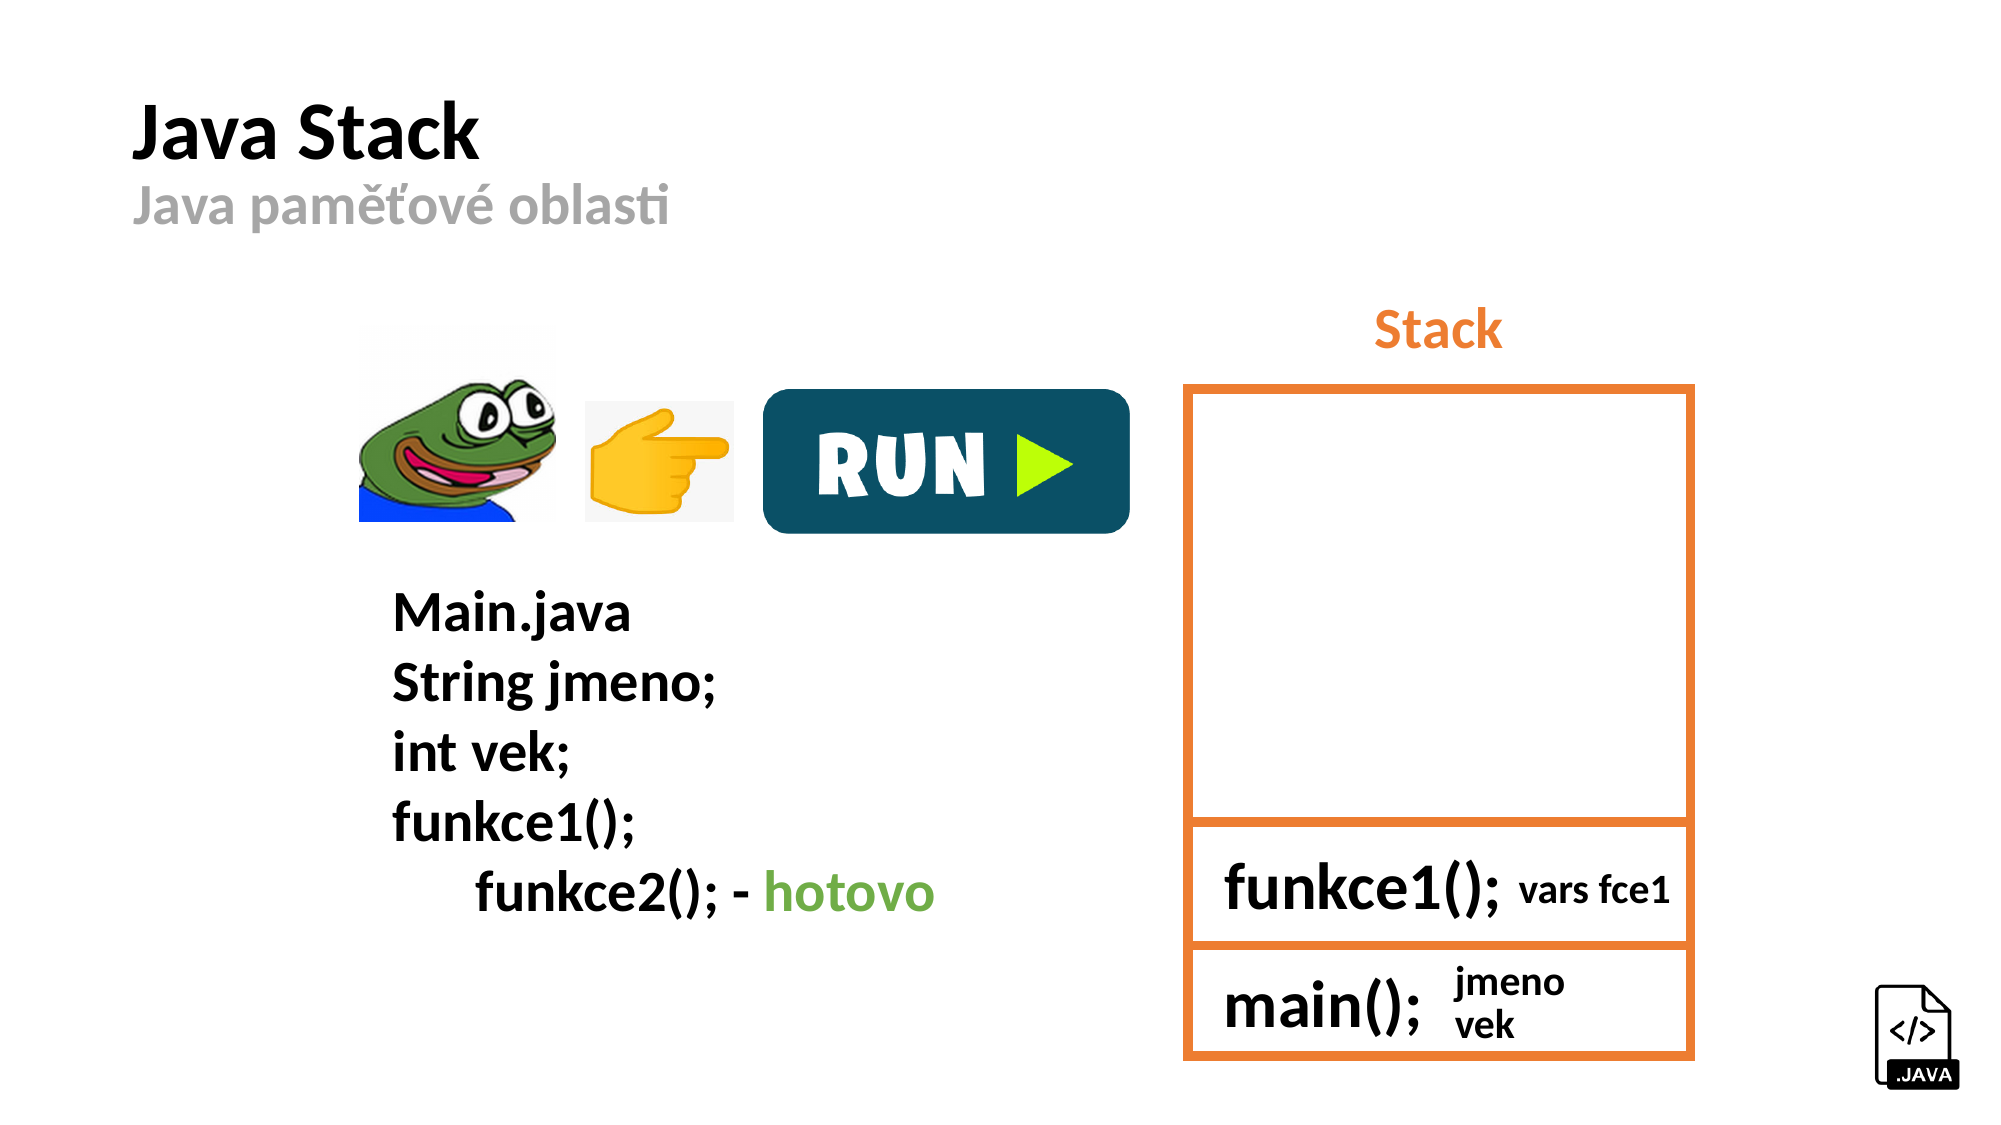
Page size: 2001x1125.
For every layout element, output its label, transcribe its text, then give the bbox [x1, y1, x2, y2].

text_box funkce1(); [1209, 835, 1518, 931]
text_box jmeno [1440, 946, 1581, 1011]
text_box vars fce1 [1503, 854, 1686, 920]
text_box vek [1440, 989, 1531, 1055]
picture [763, 389, 1130, 534]
text_box [1187, 388, 1692, 1057]
text_box Java Stack [117, 68, 497, 184]
picture [359, 325, 556, 522]
text_box funkce2(); - hotovo [461, 845, 951, 931]
text_box Java paměťové oblasti [118, 159, 686, 244]
picture [1822, 947, 2000, 1125]
picture [585, 401, 734, 522]
text_box Main.java String jmeno; int vek; funkce1(); [378, 566, 733, 861]
text_box Stack [1360, 282, 1519, 368]
